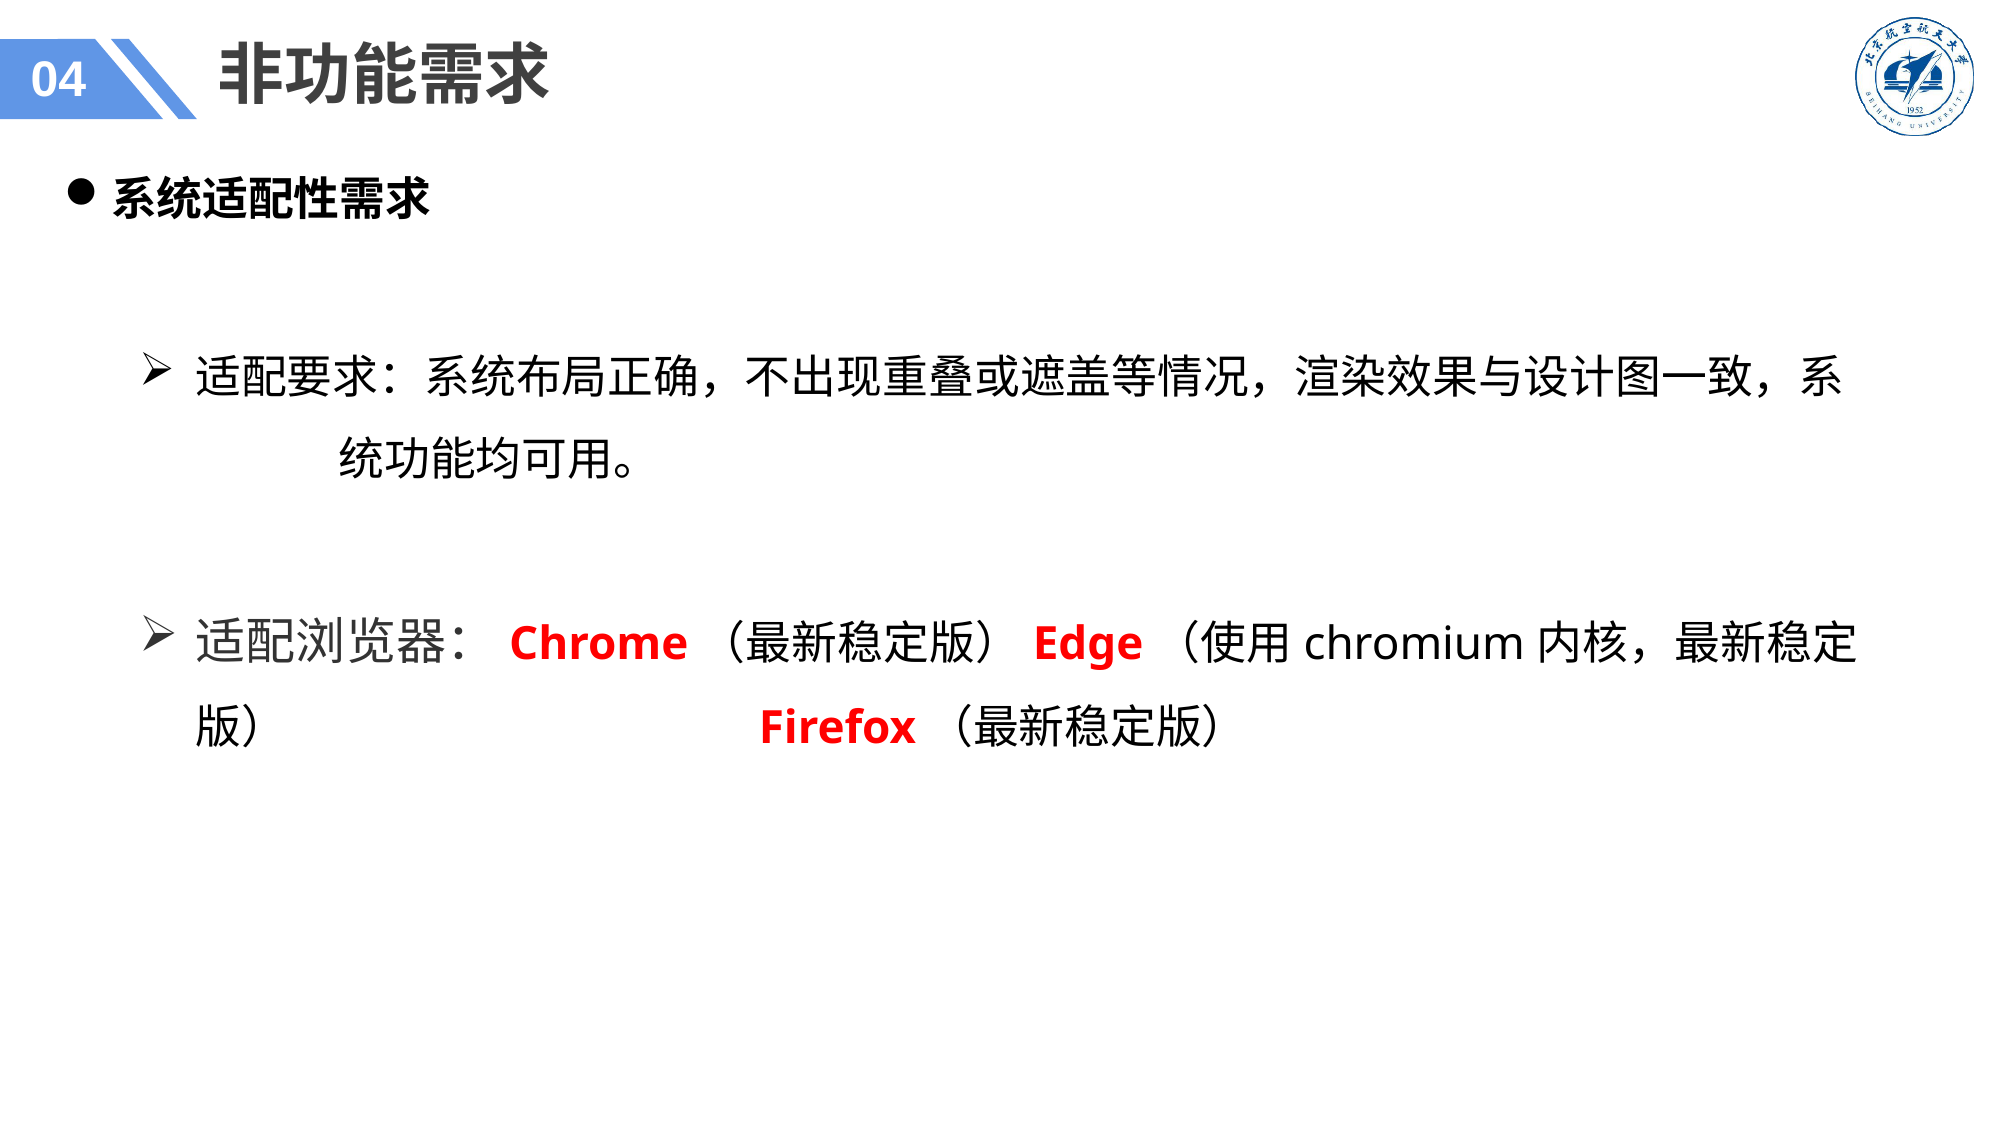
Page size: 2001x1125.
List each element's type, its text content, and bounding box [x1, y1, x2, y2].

picture [1855, 16, 1974, 136]
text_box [0, 38, 197, 120]
text_box 非功能需求 [203, 24, 846, 120]
text_box 系统适配性需求 适配要求：系统布局正确，不出现重叠或遮盖等情况，渲染效果与设计图一致，系 统功能均可用。 适配浏览器：Chrome（最新稳定版）Edge（使用chromium内核，最新稳定版） Firefox（最新稳定版） [49, 135, 1873, 894]
